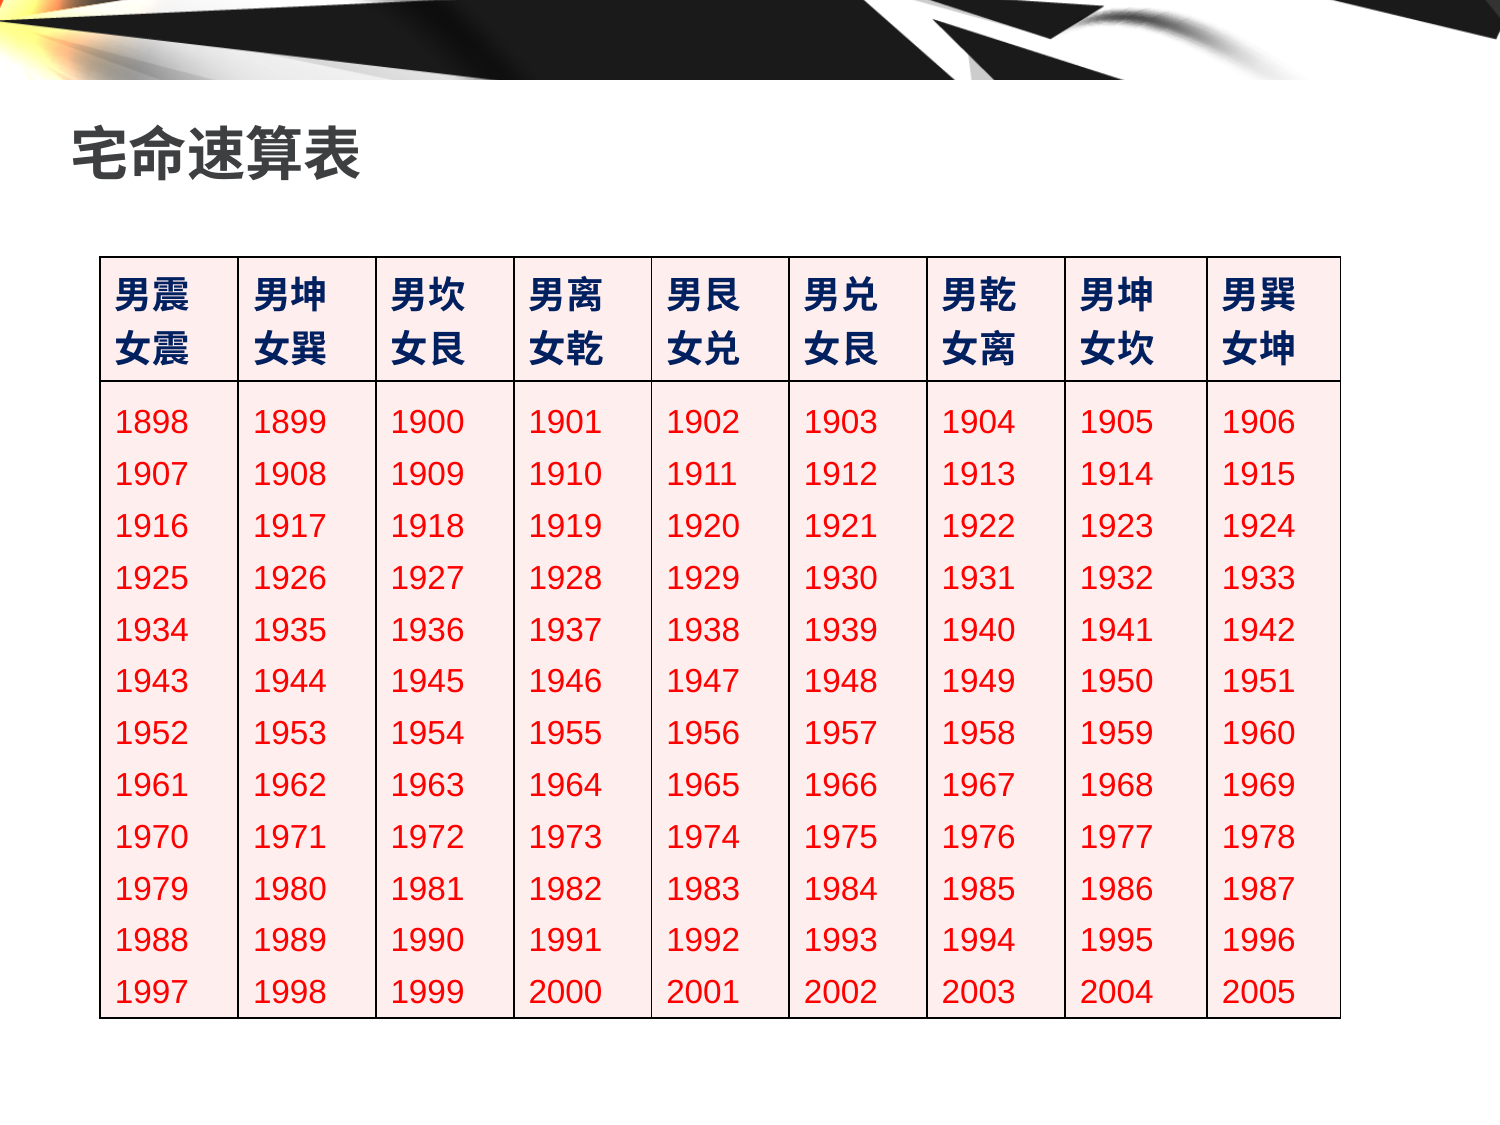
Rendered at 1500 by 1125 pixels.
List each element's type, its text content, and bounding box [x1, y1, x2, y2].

table_header 男震 女震 [101, 258, 237, 380]
table_header 男坤 女坎 [1066, 258, 1206, 380]
table_cell 1902 1911 1920 1929 1938 1947 1956 1965 1974 1983 1992 2001 [652, 382, 788, 1017]
table_cell 1906 1915 1924 1933 1942 1951 1960 1969 1978 1987 1996 2005 [1208, 382, 1340, 1017]
table_cell 1898 1907 1916 1925 1934 1943 1952 1961 1970 1979 1988 1997 [101, 382, 237, 1017]
table_cell 1905 1914 1923 1932 1941 1950 1959 1968 1977 1986 1995 2004 [1066, 382, 1206, 1017]
table_header 男巽 女坤 [1208, 258, 1340, 380]
table_header 男兑 女艮 [790, 258, 926, 380]
table_cell 1900 1909 1918 1927 1936 1945 1954 1963 1972 1981 1990 1999 [377, 382, 513, 1017]
table_cell 1901 1910 1919 1928 1937 1946 1955 1964 1973 1982 1991 2000 [515, 382, 651, 1017]
table_header 男乾 女离 [928, 258, 1064, 380]
table_header 男坎 女艮 [377, 258, 513, 380]
picture [0, 0, 1500, 80]
title 宅命速算表 [55, 99, 1429, 196]
table_header 男坤 女巽 [239, 258, 375, 380]
table_cell 1899 1908 1917 1926 1935 1944 1953 1962 1971 1980 1989 1998 [239, 382, 375, 1017]
table_cell 1904 1913 1922 1931 1940 1949 1958 1967 1976 1985 1994 2003 [928, 382, 1064, 1017]
table_cell 1903 1912 1921 1930 1939 1948 1957 1966 1975 1984 1993 2002 [790, 382, 926, 1017]
table_header 男离 女乾 [515, 258, 651, 380]
table_header 男艮 女兑 [652, 258, 788, 380]
